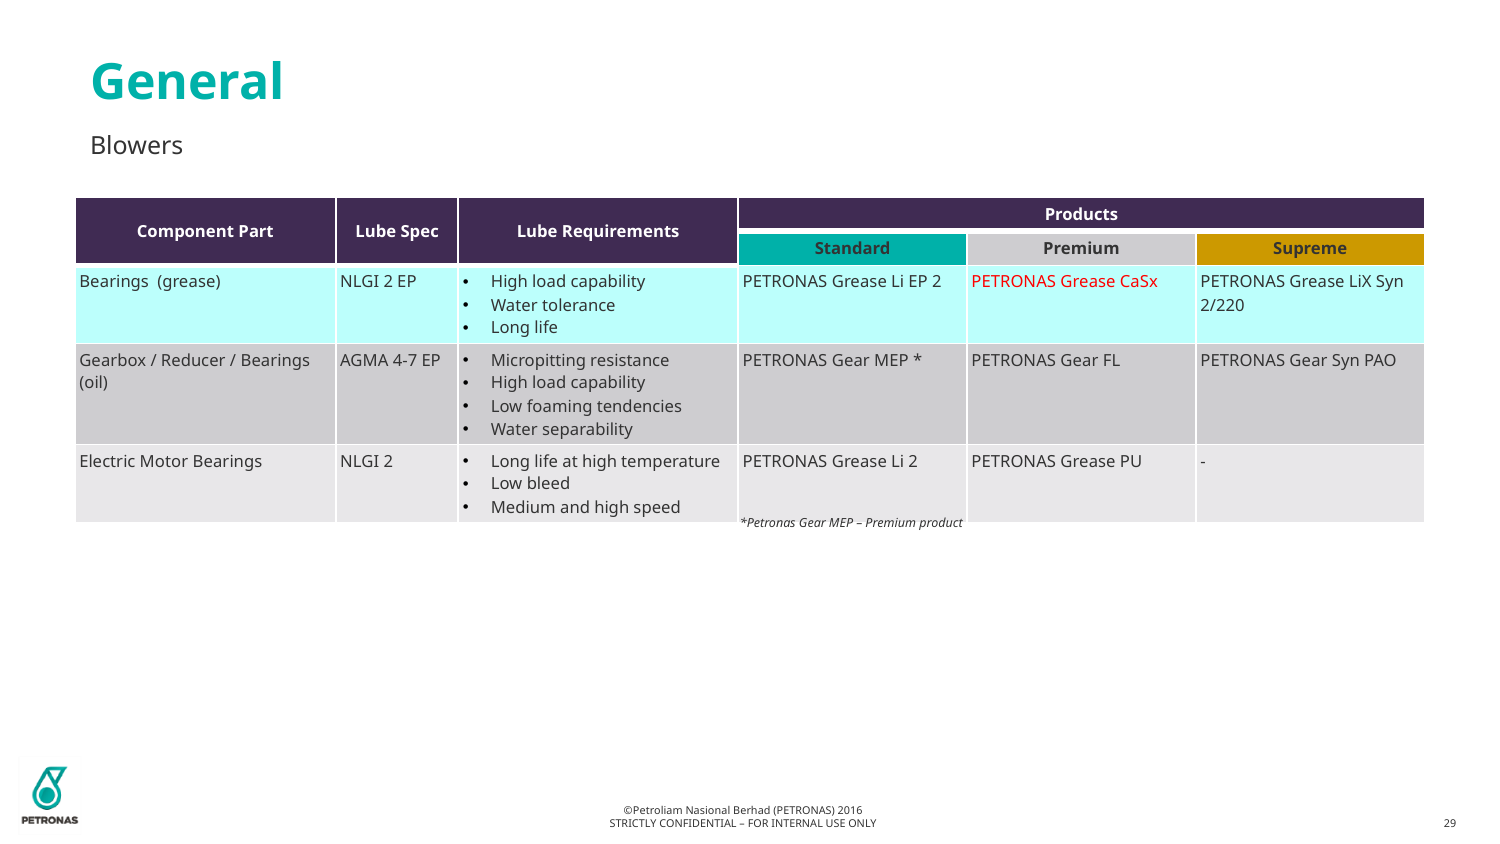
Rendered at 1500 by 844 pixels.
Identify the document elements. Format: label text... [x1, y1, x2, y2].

table_cell PETRONAS Grease PU [968, 445, 1195, 522]
table_cell NLGI 2 [337, 445, 457, 522]
table_header Lube Spec [337, 198, 457, 263]
table_cell PETRONAS Gear MEP * [739, 344, 966, 444]
text_box *Petronas Gear MEP – Premium product [724, 507, 1013, 537]
table_cell Bearings (grease) [76, 268, 335, 343]
title General [75, 46, 1425, 113]
table_cell High load capability Water tolerance Long life [459, 268, 737, 343]
table_header Products [739, 198, 1424, 228]
table_cell Micropitting resistance High load capability Low foaming tendencies Water separability [459, 344, 737, 444]
table_cell Electric Motor Bearings [76, 445, 335, 522]
table_cell PETRONAS Grease CaSx [968, 266, 1195, 343]
table_cell PETRONAS Grease LiX Syn 2/220 [1197, 266, 1424, 343]
table_cell Premium [968, 234, 1195, 265]
table_header Component Part [76, 198, 335, 263]
list Blowers [75, 121, 1425, 196]
table_cell AGMA 4-7 EP [337, 344, 457, 444]
table_cell Gearbox / Reducer / Bearings (oil) [76, 344, 335, 444]
table_cell Long life at high temperature Low bleed Medium and high speed [459, 445, 737, 522]
table_cell NLGI 2 EP [337, 268, 457, 343]
table_cell PETRONAS Gear Syn PAO [1197, 344, 1424, 444]
table_cell PETRONAS Grease Li 2 [739, 445, 966, 507]
table_cell PETRONAS Gear FL [968, 344, 1195, 444]
table_cell Supreme [1197, 234, 1424, 265]
table_cell Standard [739, 234, 966, 265]
table_header Lube Requirements [459, 198, 737, 263]
table_cell PETRONAS Grease Li EP 2 [739, 266, 966, 343]
table_cell - [1197, 445, 1424, 522]
picture [12, 749, 87, 835]
